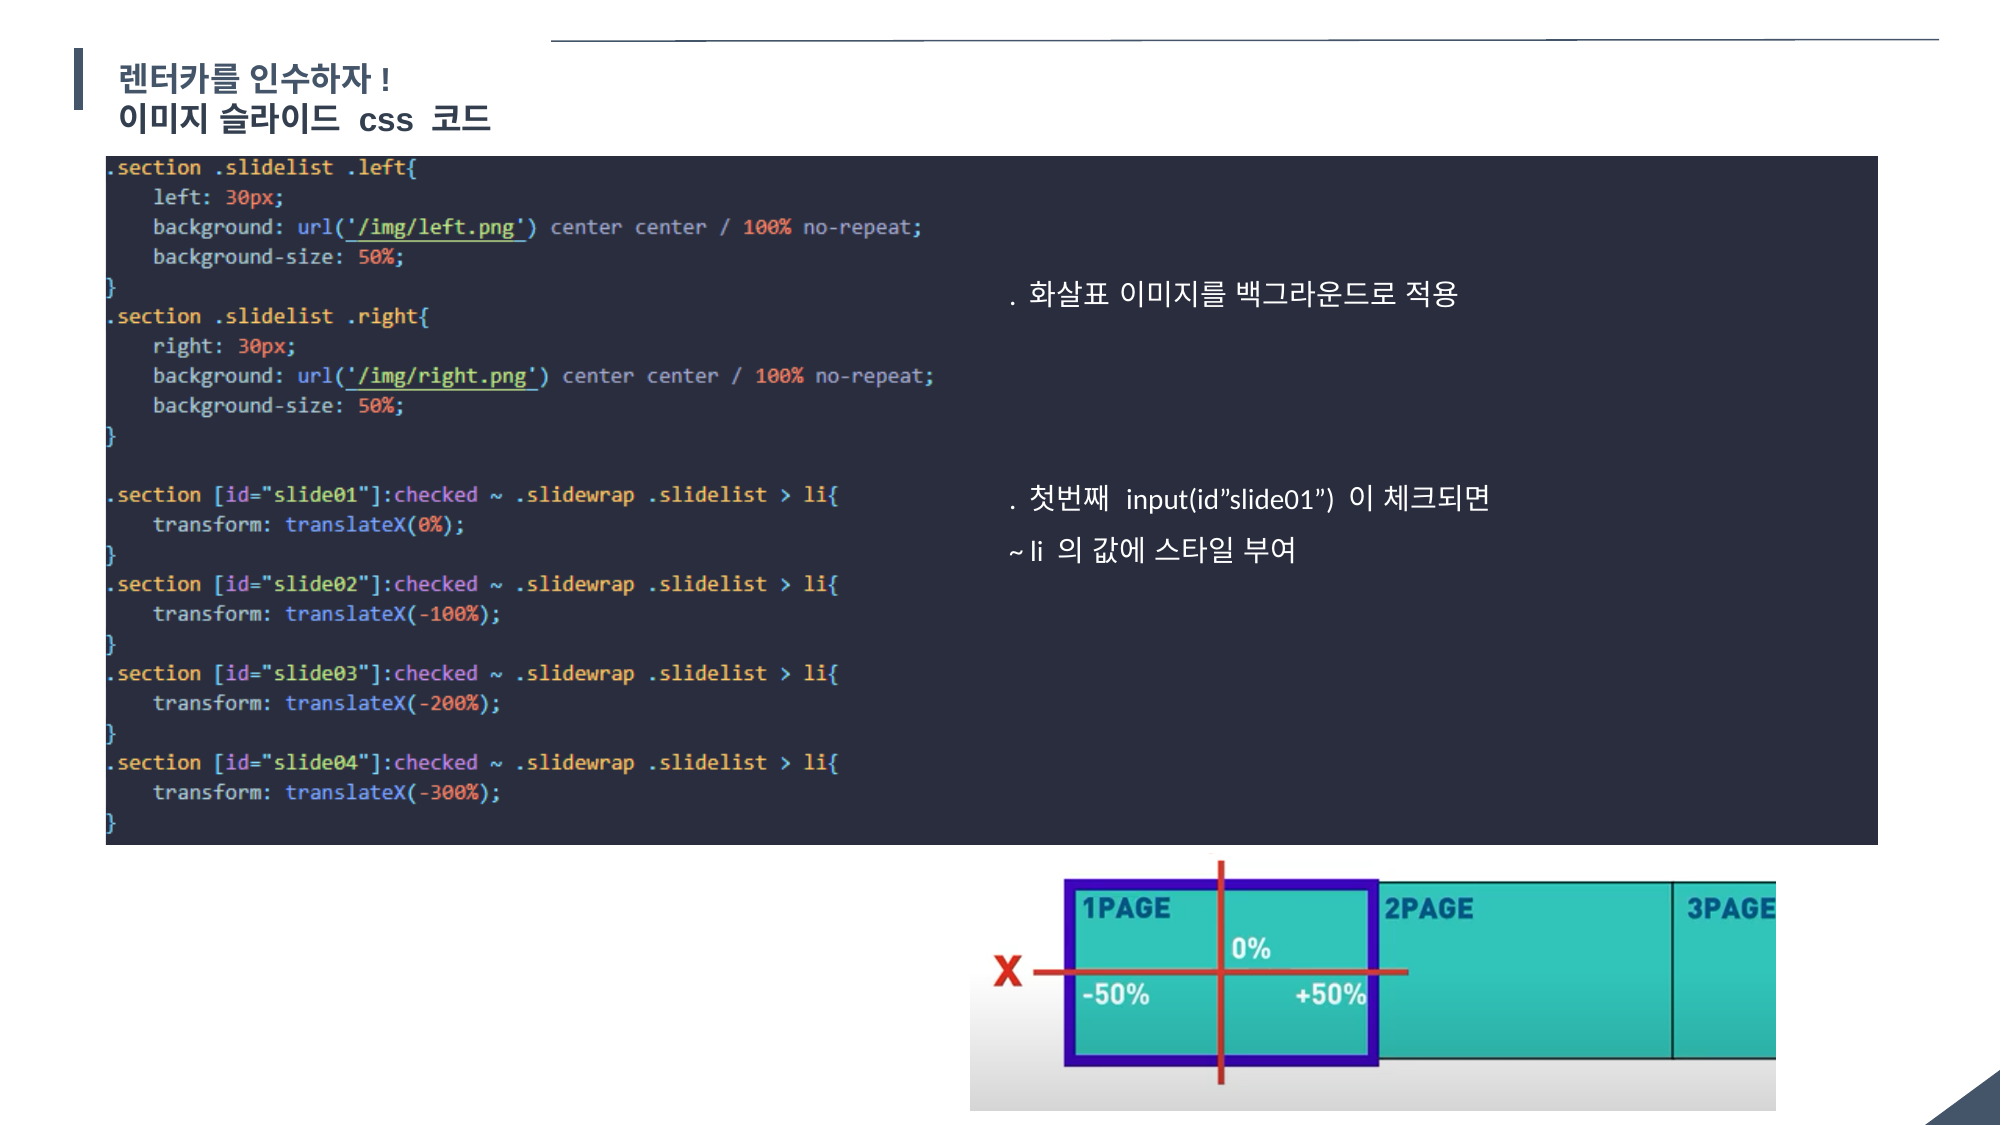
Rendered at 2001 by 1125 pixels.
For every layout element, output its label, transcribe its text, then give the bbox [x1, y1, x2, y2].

picture [105, 156, 1878, 845]
text_box 렌터카를 인수하자! 이미지 슬라이드 css 코드 [104, 50, 1165, 145]
picture [970, 853, 1776, 1111]
text_box [74, 48, 83, 110]
